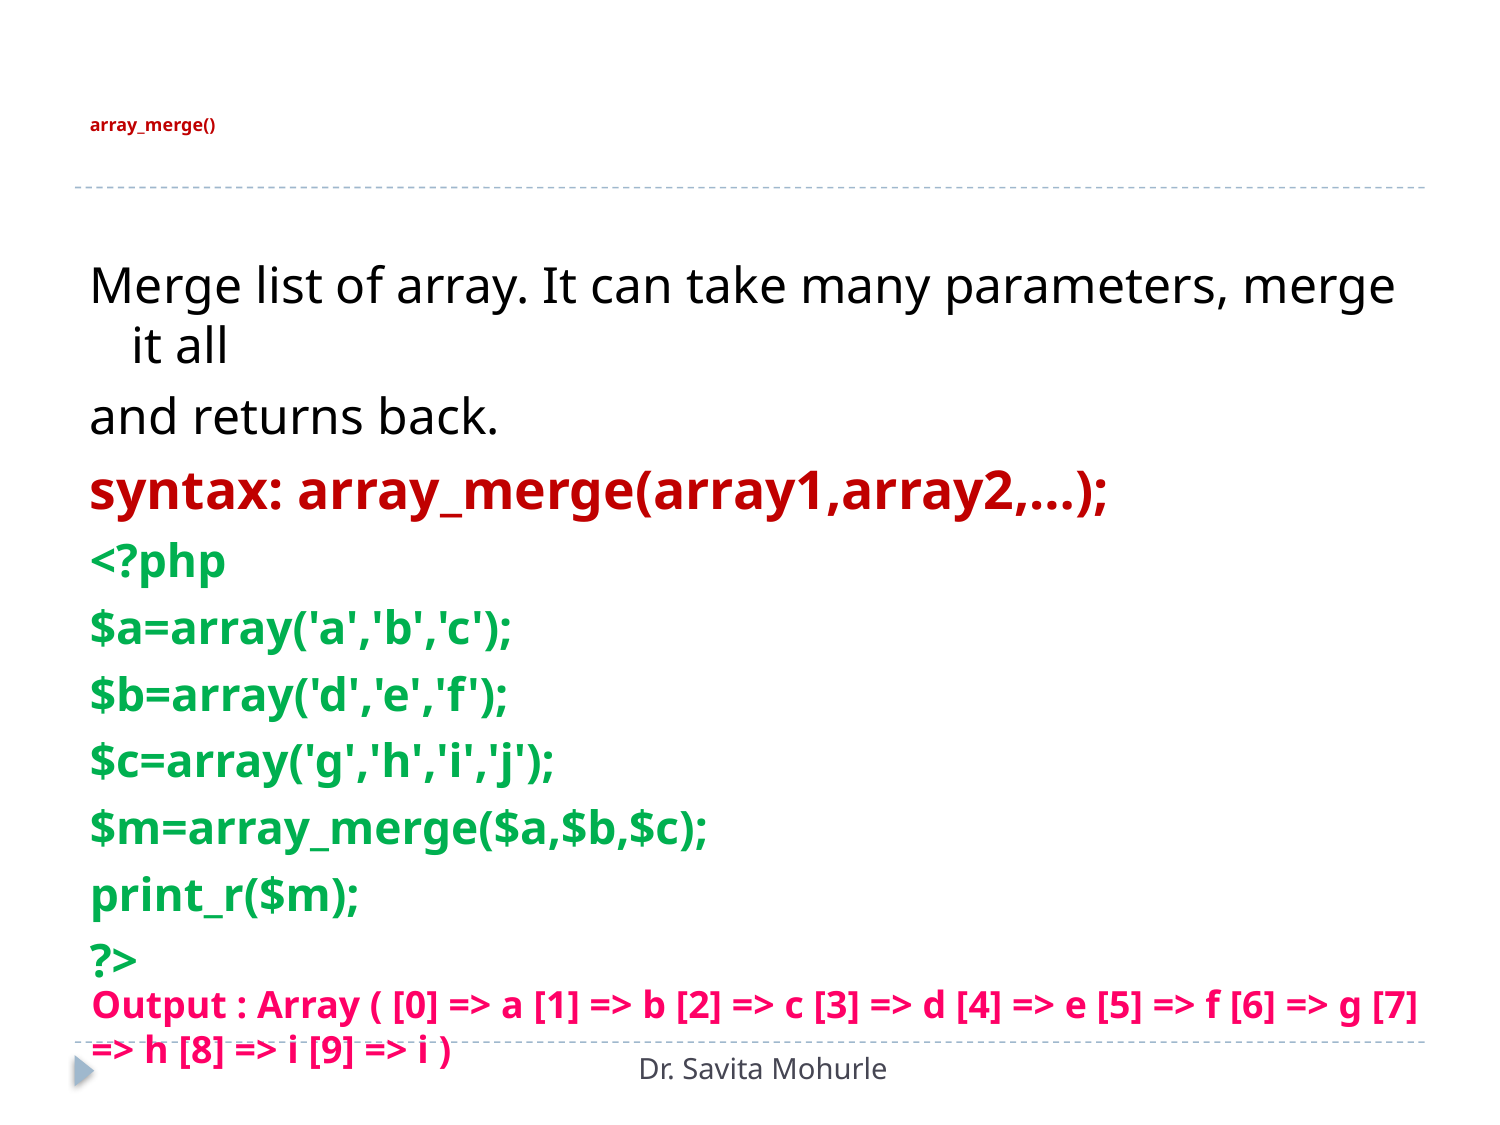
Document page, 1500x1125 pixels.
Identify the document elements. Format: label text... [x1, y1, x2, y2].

text_box Output : Array ( [0] => a [1] => b [2] => c [3] => d [4] => e [5] => f [6] => g [7] => h [8] => i [9] => i ) [76, 973, 1471, 1079]
footer Dr. Savita Mohurle [475, 1042, 1051, 1103]
list Merge list of array. It can take many parameters, merge it all and returns back. syntax: array_merge(array1,array2,…); <?php $a=array('a','b','c'); $b=array('d','e','f'); $c=array('g','h','i','j'); $m=array_merge($a,$b,$c); print_r($m); ?> [75, 246, 1425, 997]
title array_merge() [75, 105, 1032, 164]
